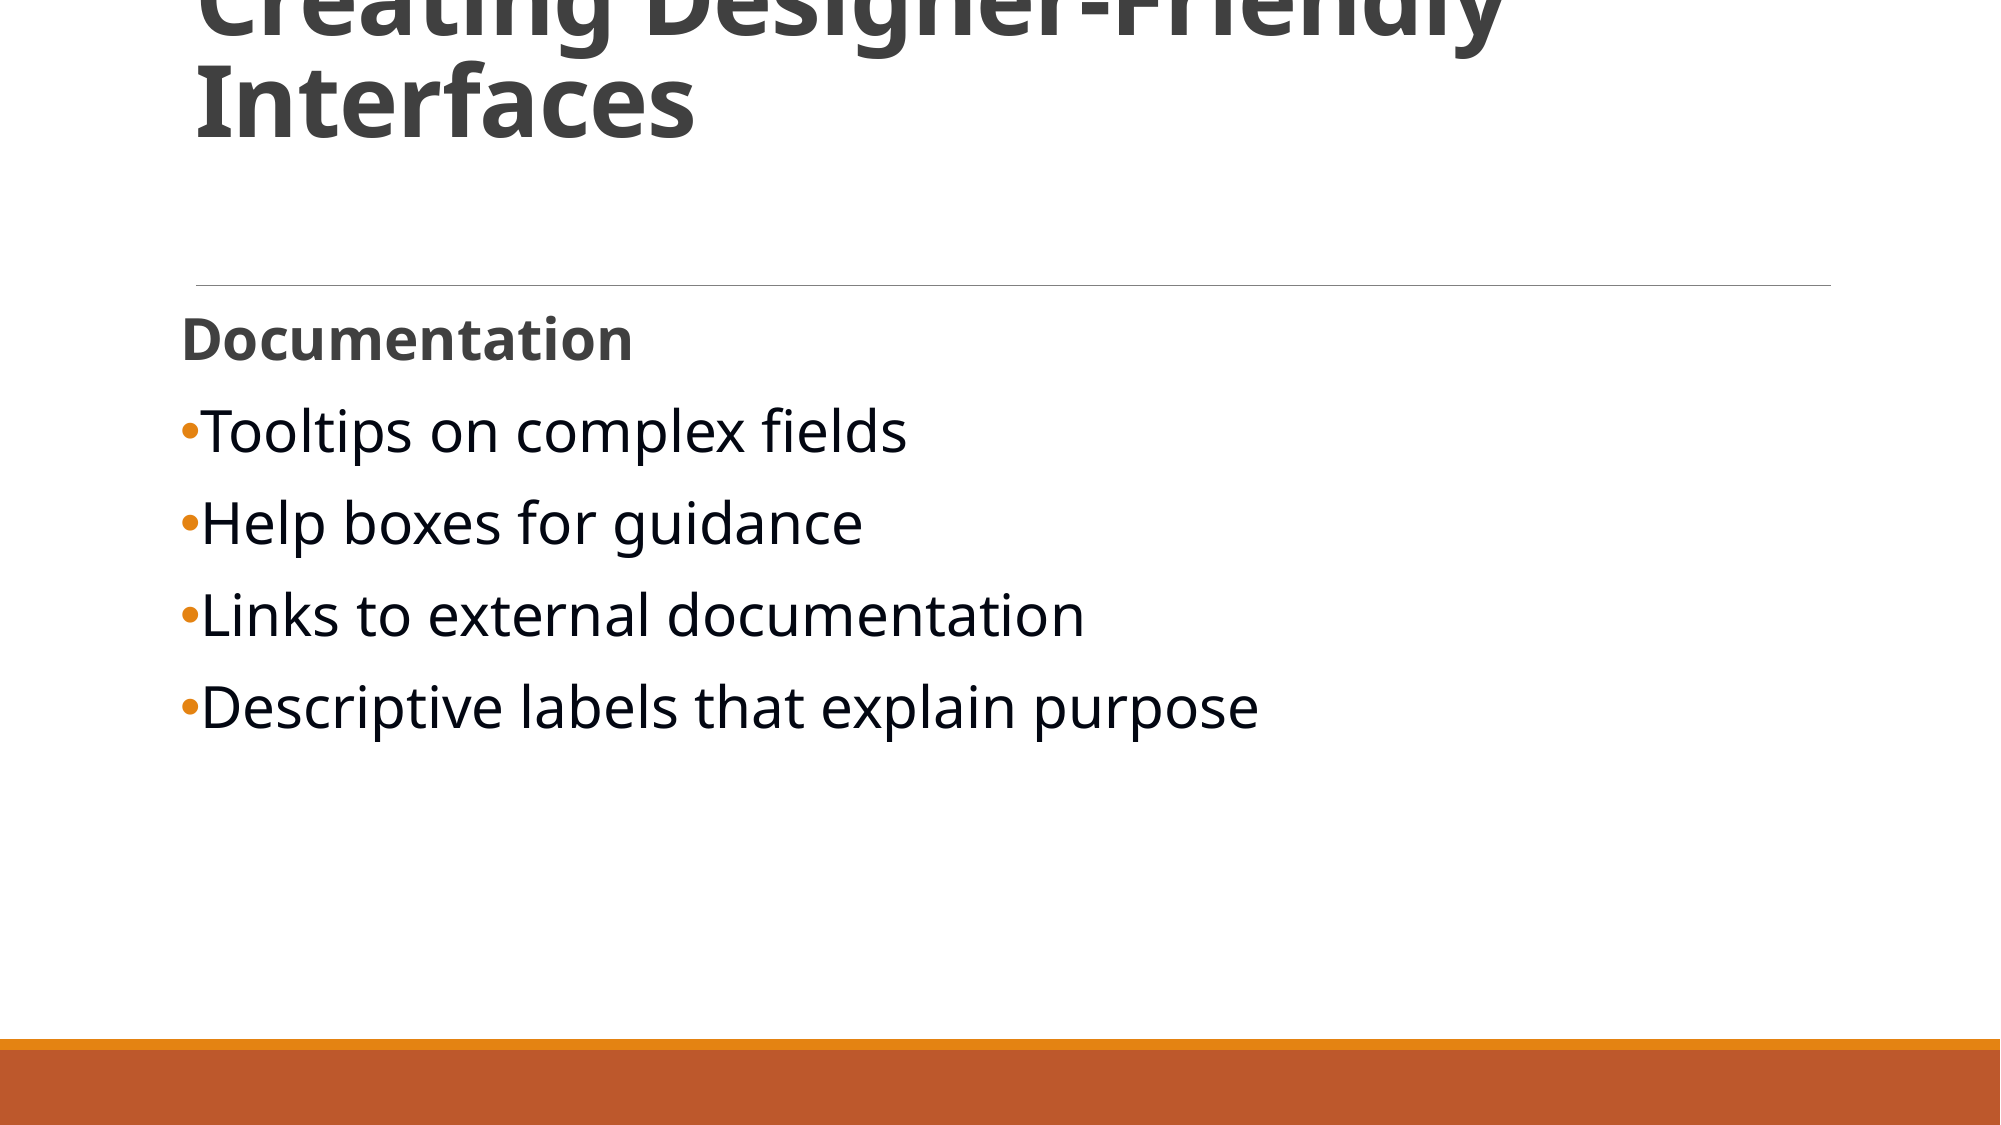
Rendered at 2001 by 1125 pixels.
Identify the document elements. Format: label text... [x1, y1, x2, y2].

title Creating Designer-Friendly Interfaces [180, 47, 1830, 285]
list Documentation Tooltips on complex fields Help boxes for guidance Links to external documentation Descriptive labels that explain purpose [180, 302, 1830, 963]
